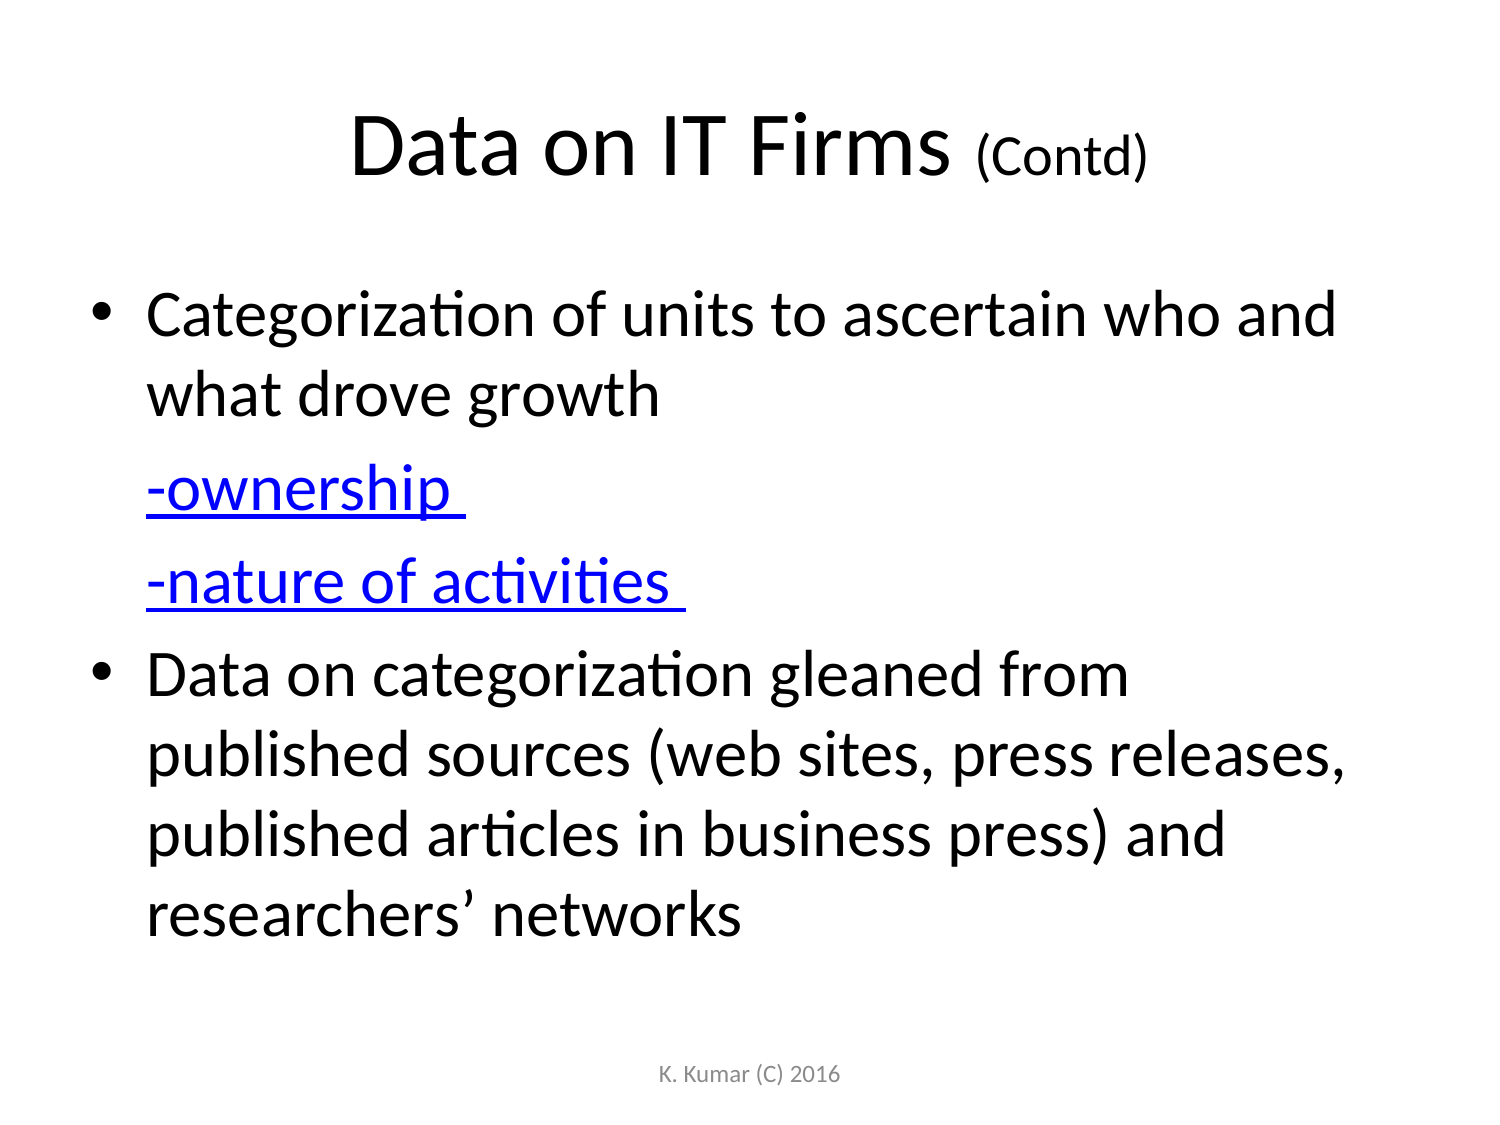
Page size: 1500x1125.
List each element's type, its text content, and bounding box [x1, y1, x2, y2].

footer K. Kumar (C) 2016 [512, 1042, 988, 1103]
title Data on IT Firms (Contd) [75, 45, 1425, 233]
list Categorization of units to ascertain who and what drove growth -ownership -nature of activities Data on categorization gleaned from published sources (web sites, press releases, published articles in business press) and researchers’ networks [75, 262, 1425, 1005]
